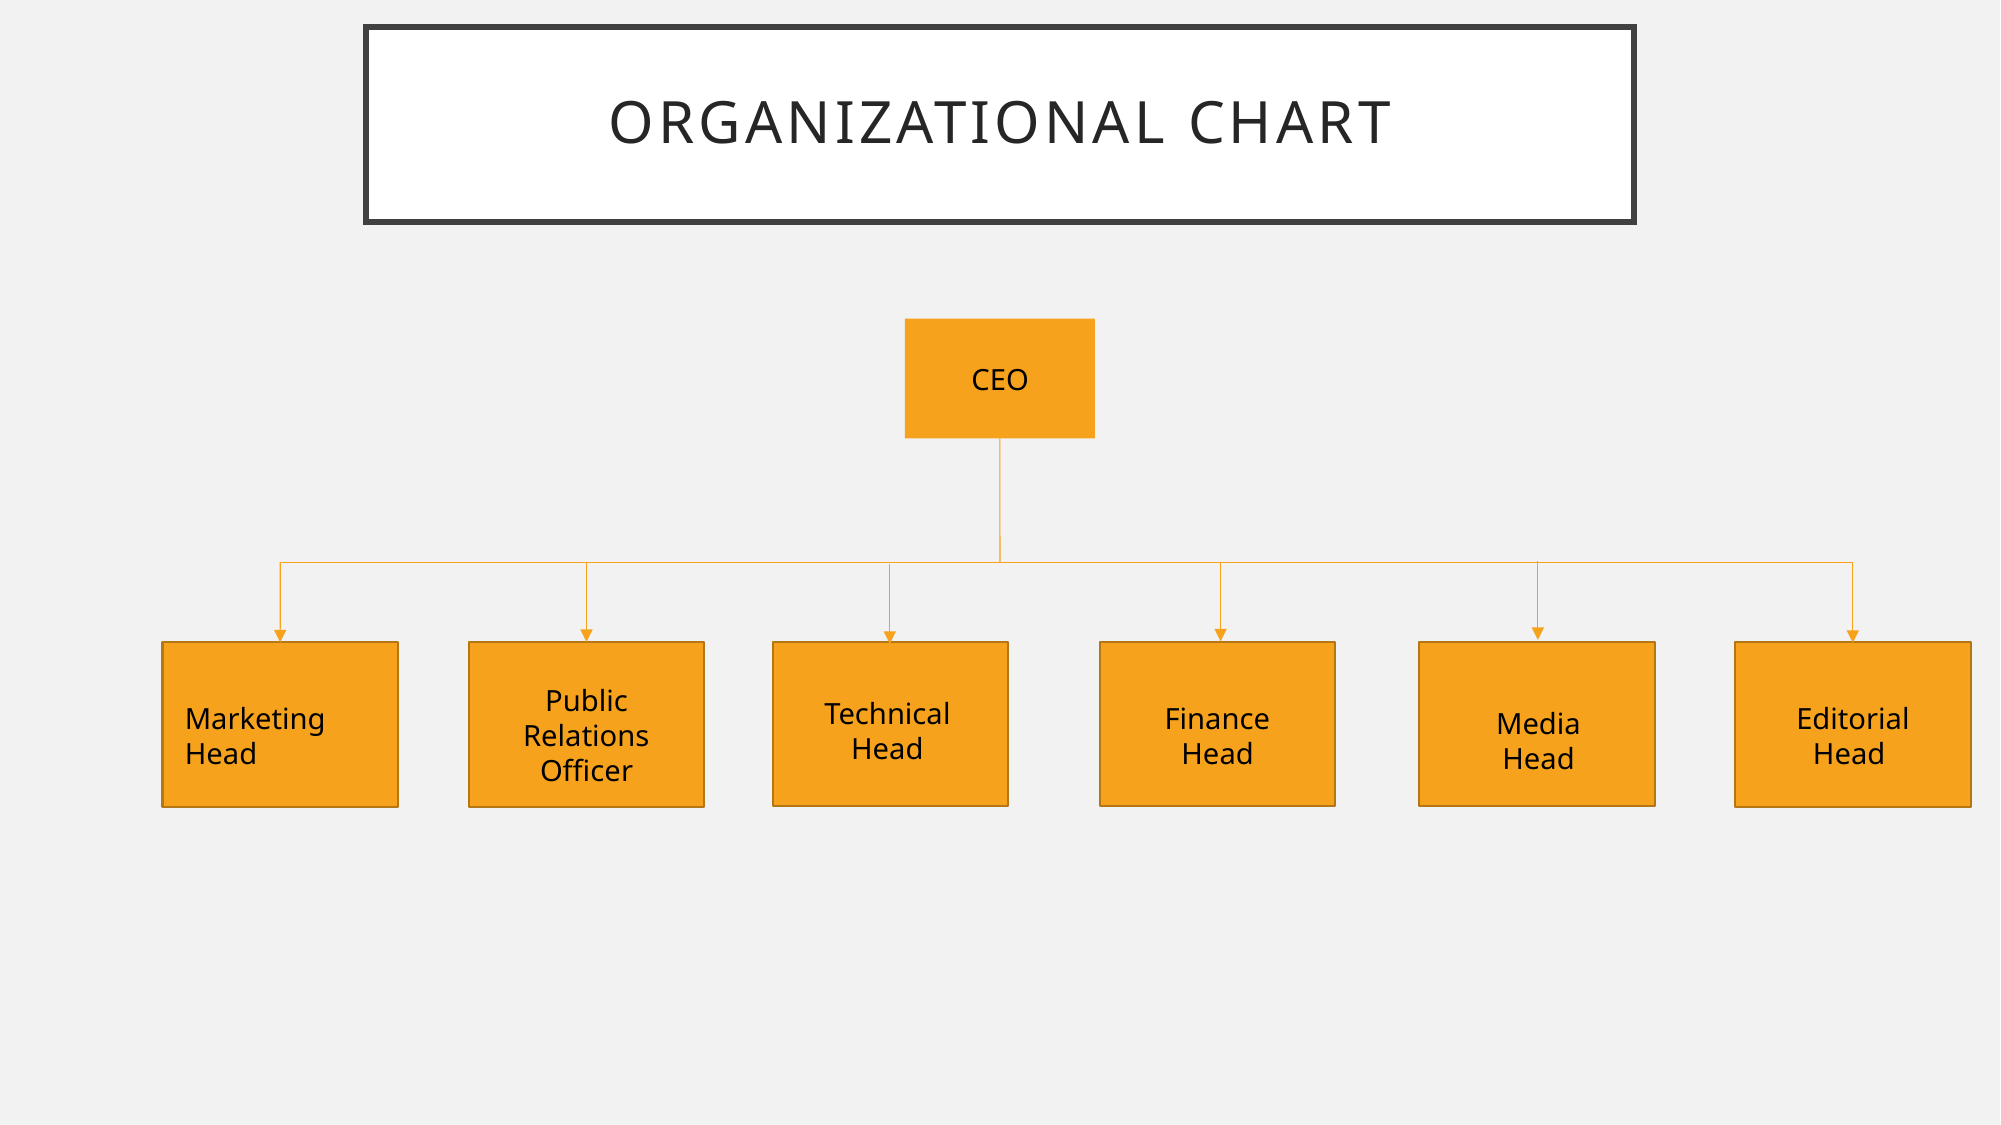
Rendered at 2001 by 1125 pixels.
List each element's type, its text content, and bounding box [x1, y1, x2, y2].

text_box Media Head [1450, 698, 1627, 783]
text_box [1099, 641, 1336, 807]
text_box Editorial Head [1741, 693, 1965, 778]
text_box [468, 641, 705, 808]
text_box CEO [904, 318, 1095, 439]
title Organizational Chart [363, 24, 1637, 225]
text_box Marketing Head [170, 693, 391, 778]
text_box Finance Head [1121, 693, 1314, 778]
text_box [1418, 641, 1656, 807]
text_box [161, 641, 399, 808]
text_box Public Relations Officer [477, 675, 696, 795]
text_box Technical Head [779, 687, 996, 773]
text_box [772, 641, 1009, 807]
text_box [1734, 641, 1972, 808]
